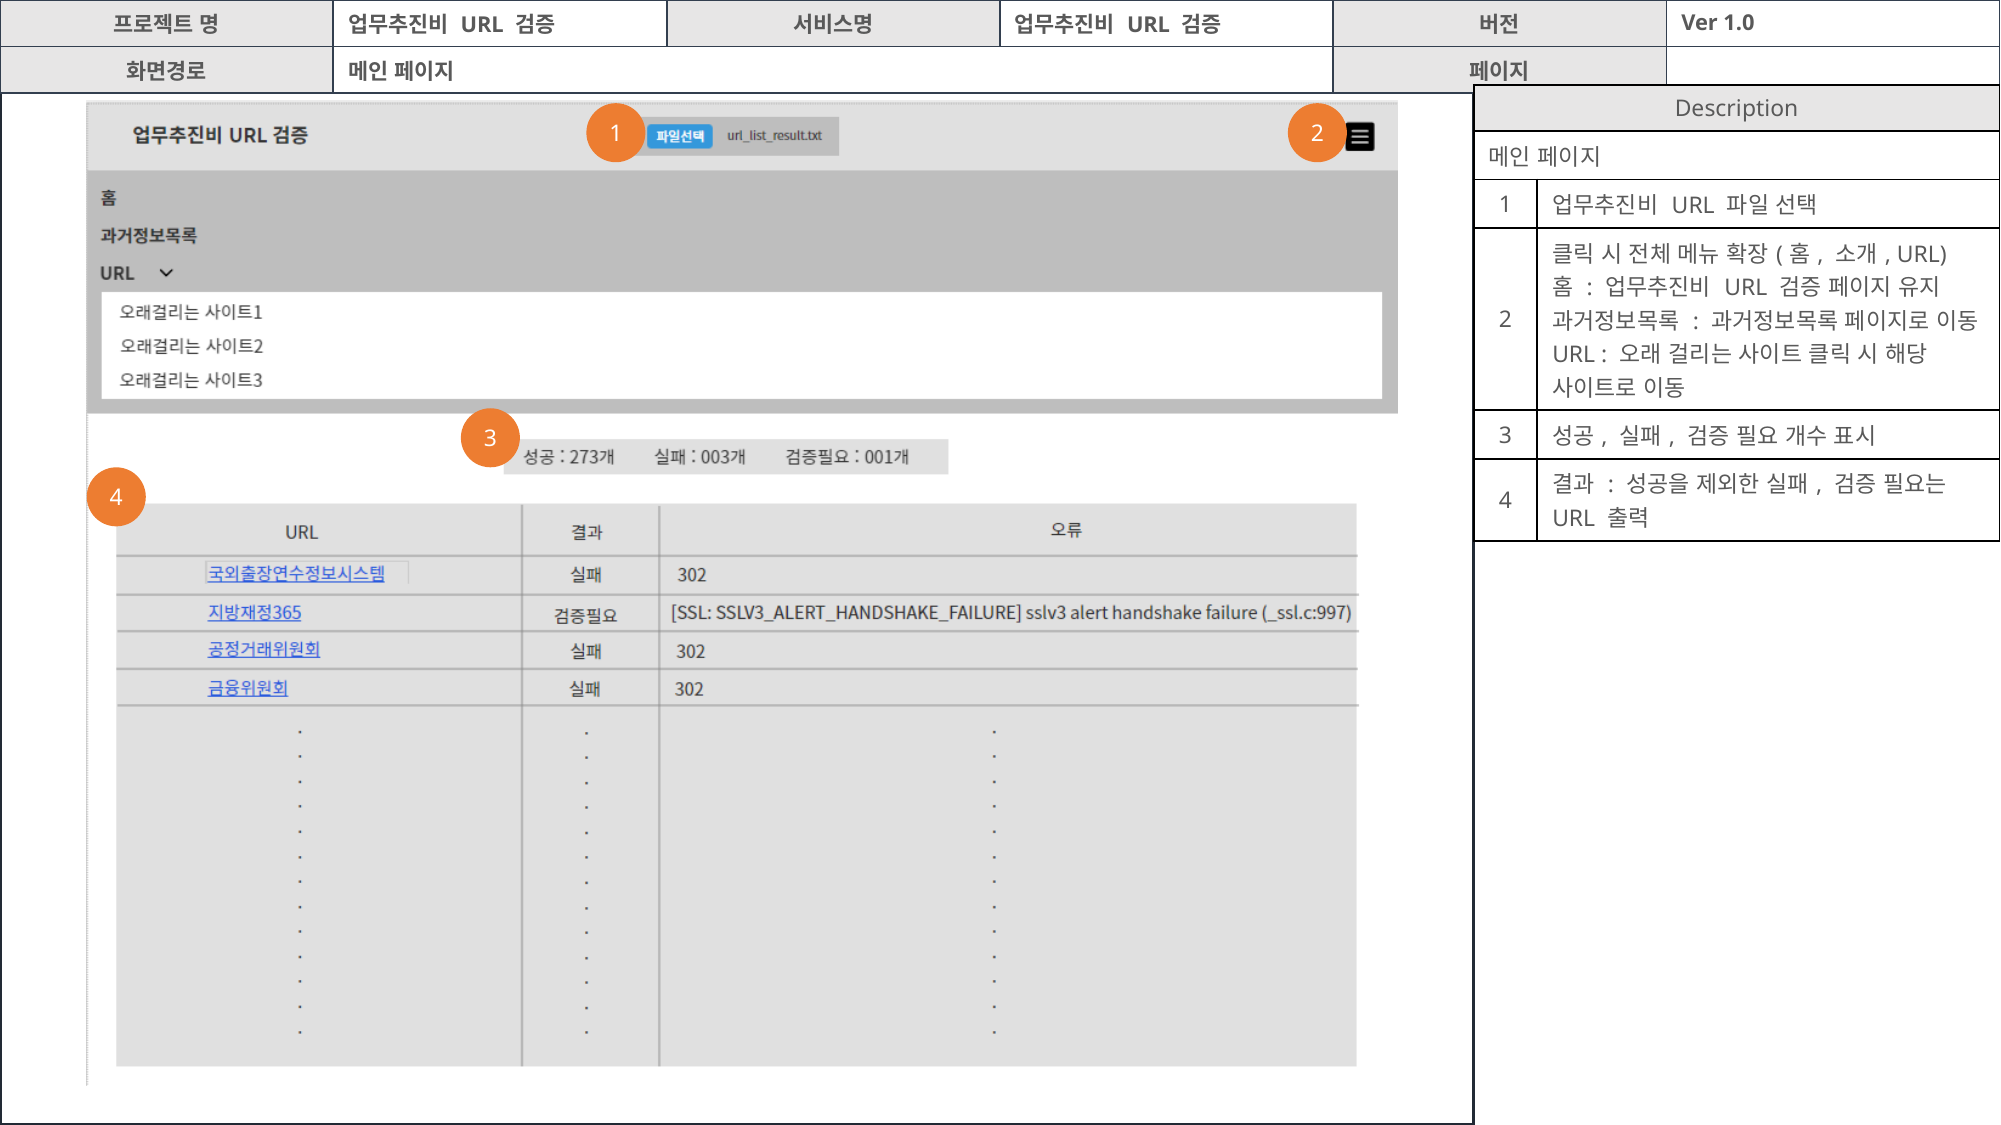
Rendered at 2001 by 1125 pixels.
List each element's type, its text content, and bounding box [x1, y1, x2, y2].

table_cell 3 [1475, 411, 1536, 458]
table_header 서비스명 [668, 1, 999, 46]
table_cell 결과 : 성공을 제외한 실패, 검증 필요는 URL 출력 [1538, 460, 1999, 540]
table_cell 1 [1475, 180, 1536, 227]
table_cell 4 [1475, 460, 1536, 540]
table_cell [1667, 47, 1999, 84]
table_header Description [1475, 86, 1999, 130]
table_header 프로젝트 명 [1, 1, 332, 46]
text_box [586, 103, 646, 163]
table_cell 2 [1475, 229, 1536, 409]
table_cell 메인 페이지 [334, 47, 1332, 92]
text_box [460, 408, 520, 468]
table_header 업무추진비 URL 검증 [334, 1, 666, 46]
table_header 버전 [1334, 1, 1666, 46]
text_box [0, 94, 1475, 1125]
table_cell 화면경로 [1, 47, 332, 92]
picture [86, 100, 1398, 1086]
table_cell 클릭 시 전체 메뉴 확장(홈, 소개, URL) 홈 : 업무추진비 URL 검증 페이지 유지 과거정보목록 : 과거정보목록 페이지로 이동 URL : 오래 걸리는 사이트 클릭 시 해당 사이트로 이동 [1538, 229, 1999, 409]
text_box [1287, 103, 1347, 163]
table_cell 성공, 실패, 검증 필요 개수 표시 [1538, 411, 1999, 458]
table_header Ver 1.0 [1667, 1, 1999, 46]
table_cell 메인 페이지 [1475, 132, 1999, 179]
table_header 업무추진비 URL 검증 [1001, 1, 1332, 46]
table_cell 업무추진비 URL 파일 선택 [1538, 180, 1999, 227]
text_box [86, 467, 146, 527]
table_cell 페이지 [1334, 47, 1666, 92]
